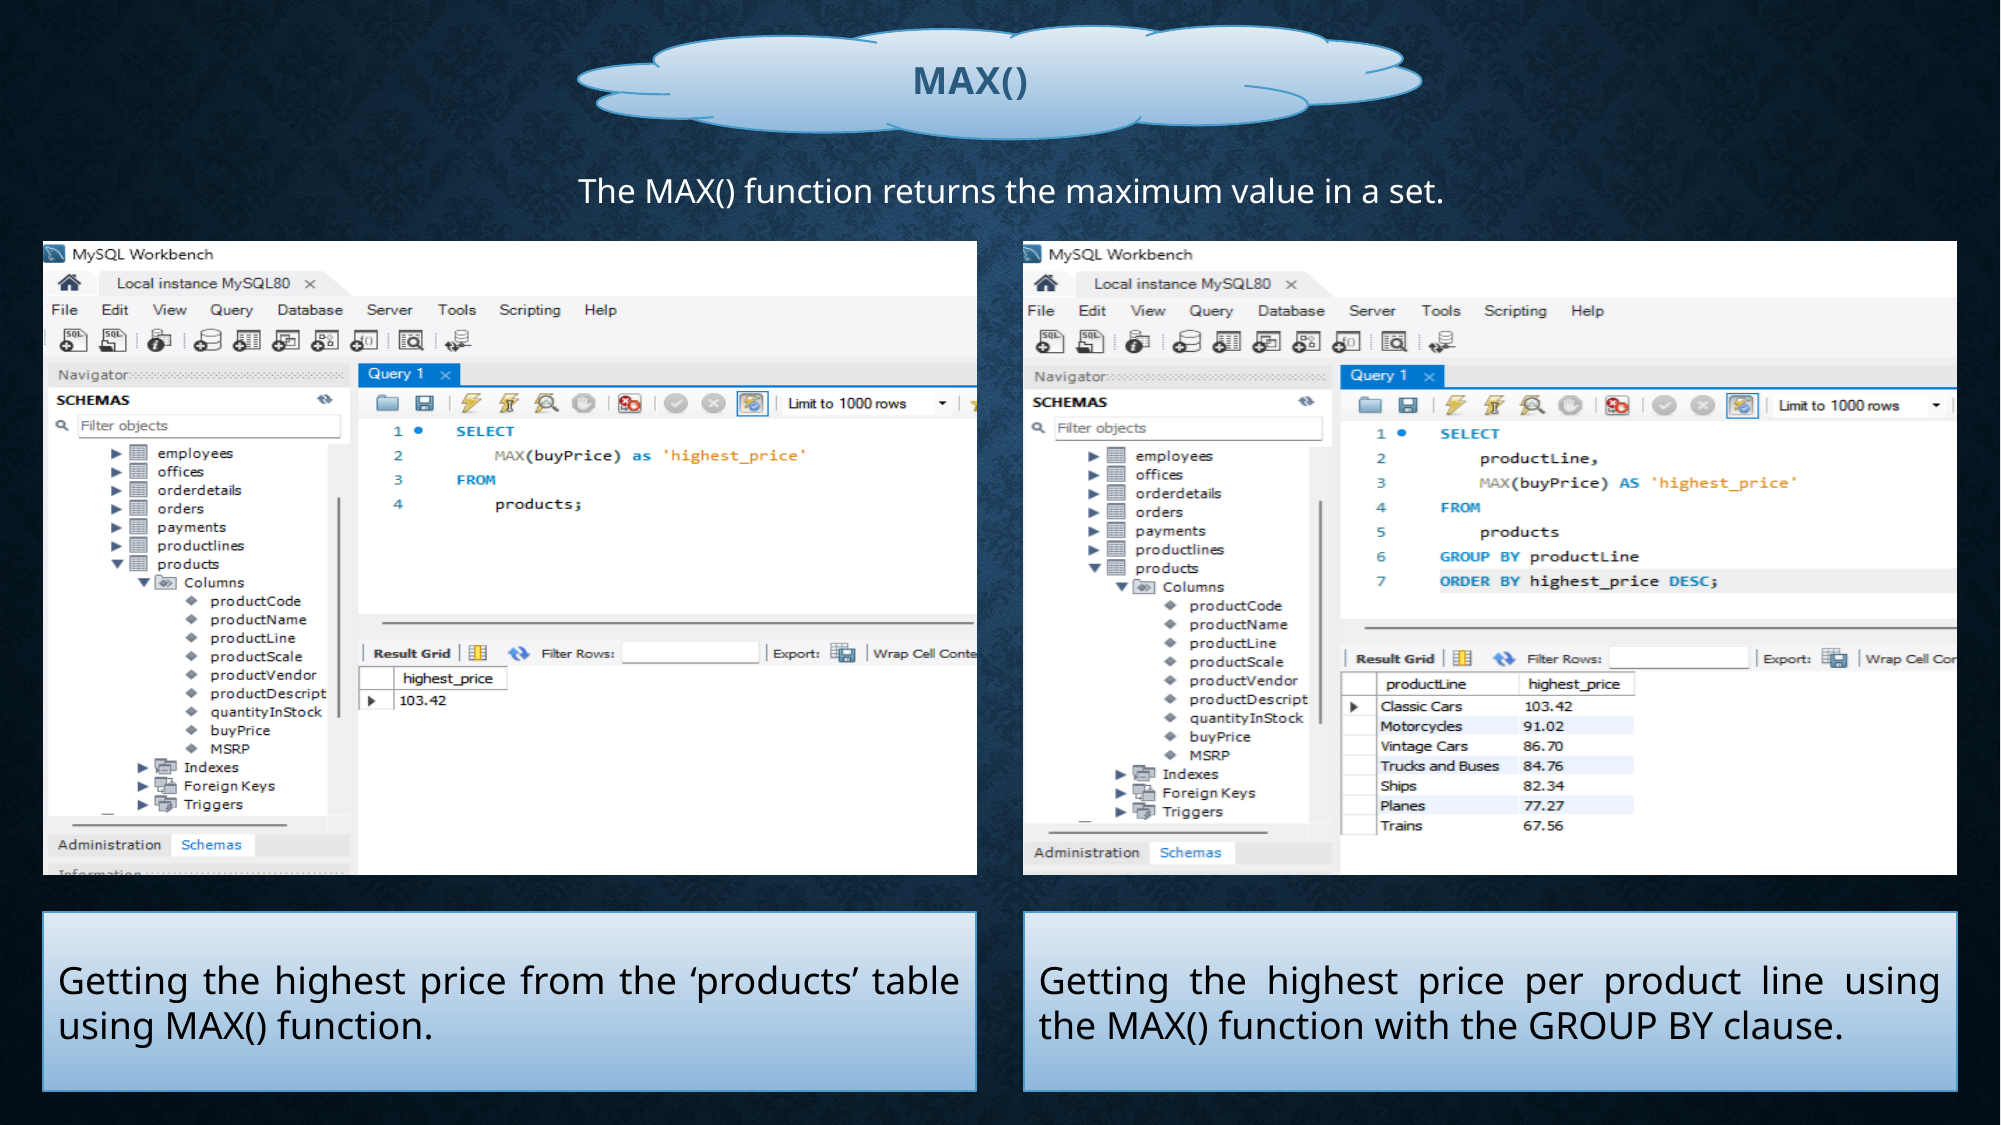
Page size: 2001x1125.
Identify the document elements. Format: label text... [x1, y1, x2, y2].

text_box Getting the highest price from the ‘products’ table using MAX() function. [42, 911, 977, 1092]
text_box The MAX() function returns the maximum value in a set. [67, 162, 1957, 218]
picture [42, 240, 977, 876]
text_box Getting the highest price per product line using the MAX() function with the GROUP BY clause. [1023, 911, 1958, 1092]
text_box MAX() [576, 24, 1423, 141]
picture [1023, 240, 1958, 876]
